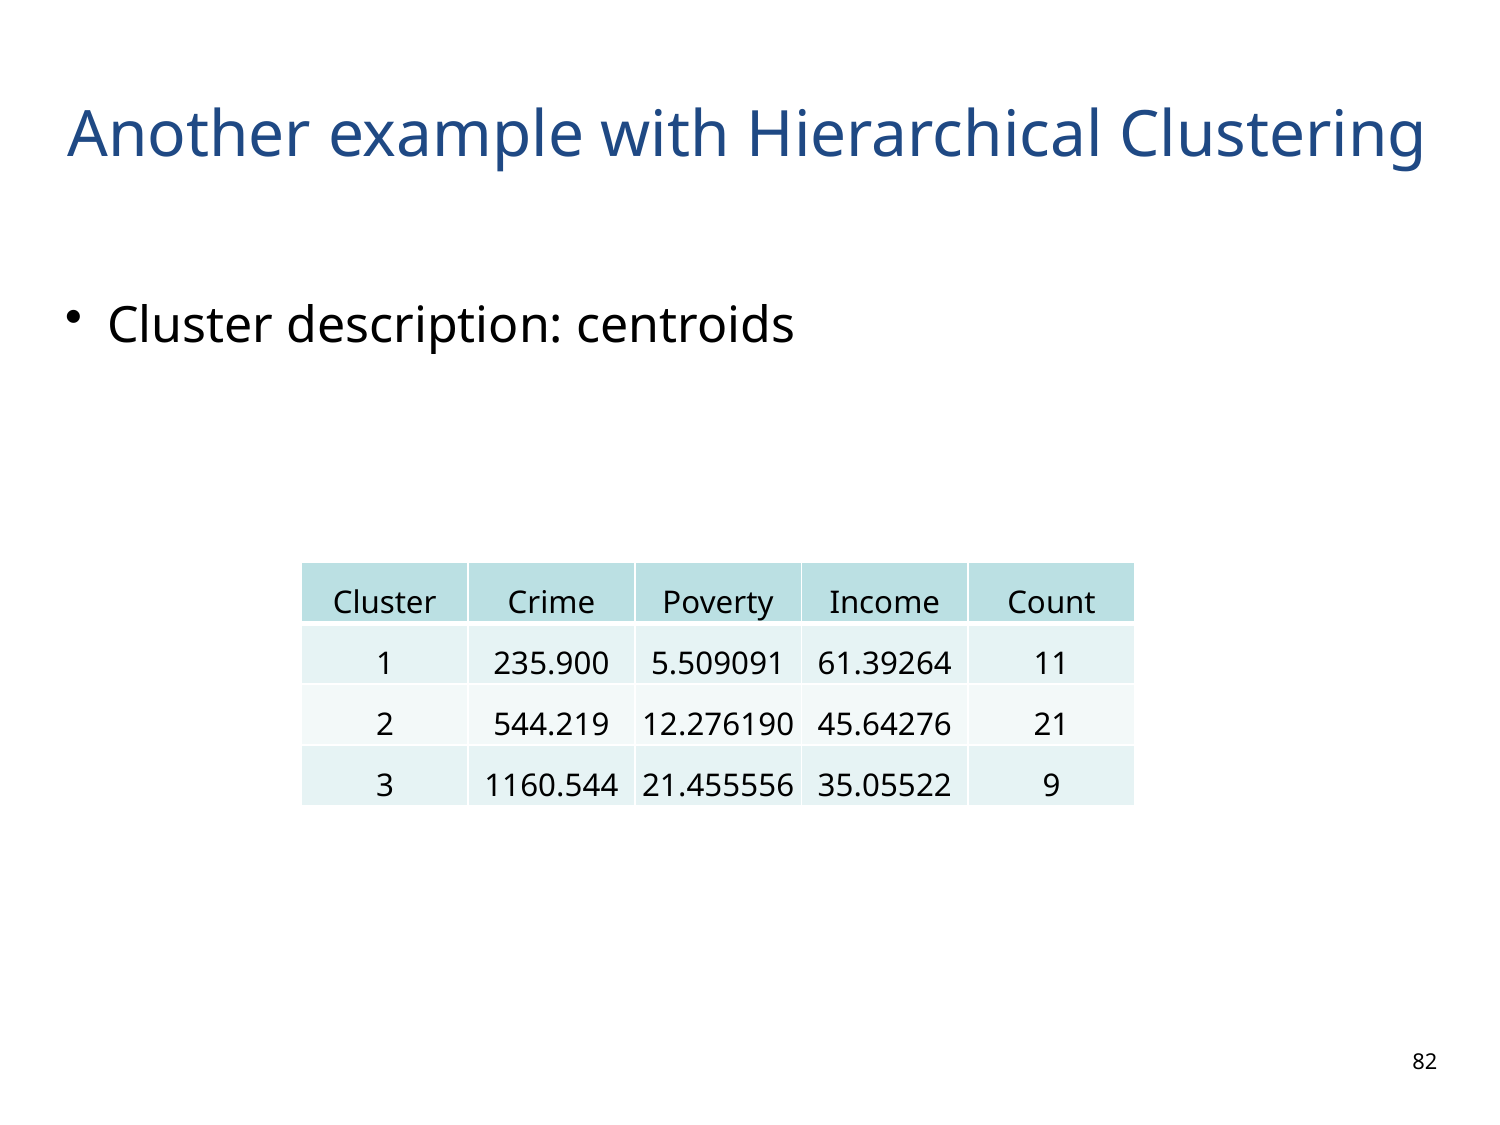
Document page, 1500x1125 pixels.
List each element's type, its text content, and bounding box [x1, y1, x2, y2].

table_header Count [969, 563, 1134, 621]
slide_number 82 [1362, 1024, 1488, 1101]
table_header Income [802, 563, 967, 621]
table_cell 1 [302, 626, 467, 683]
table_cell 2 [302, 685, 467, 744]
table_cell 21 [969, 685, 1134, 744]
table_cell 9 [969, 746, 1134, 805]
table_cell 12.276190 [636, 685, 801, 744]
table_cell 21.455556 [636, 746, 801, 805]
table_cell 235.900 [469, 626, 634, 683]
table_cell 3 [302, 746, 467, 805]
table_cell 5.509091 [636, 626, 801, 683]
table_cell 45.64276 [802, 685, 967, 744]
table_header Cluster [302, 563, 467, 621]
table_cell 61.39264 [802, 626, 967, 683]
table_cell 11 [969, 626, 1134, 683]
table_header Crime [469, 563, 634, 621]
table_cell 544.219 [469, 685, 634, 744]
table_cell 1160.544 [469, 746, 634, 805]
table_header Poverty [636, 563, 801, 621]
title Another example with Hierarchical Clustering [48, 48, 1465, 215]
list Cluster description: centroids [50, 262, 1463, 383]
table_cell 35.05522 [802, 746, 967, 805]
